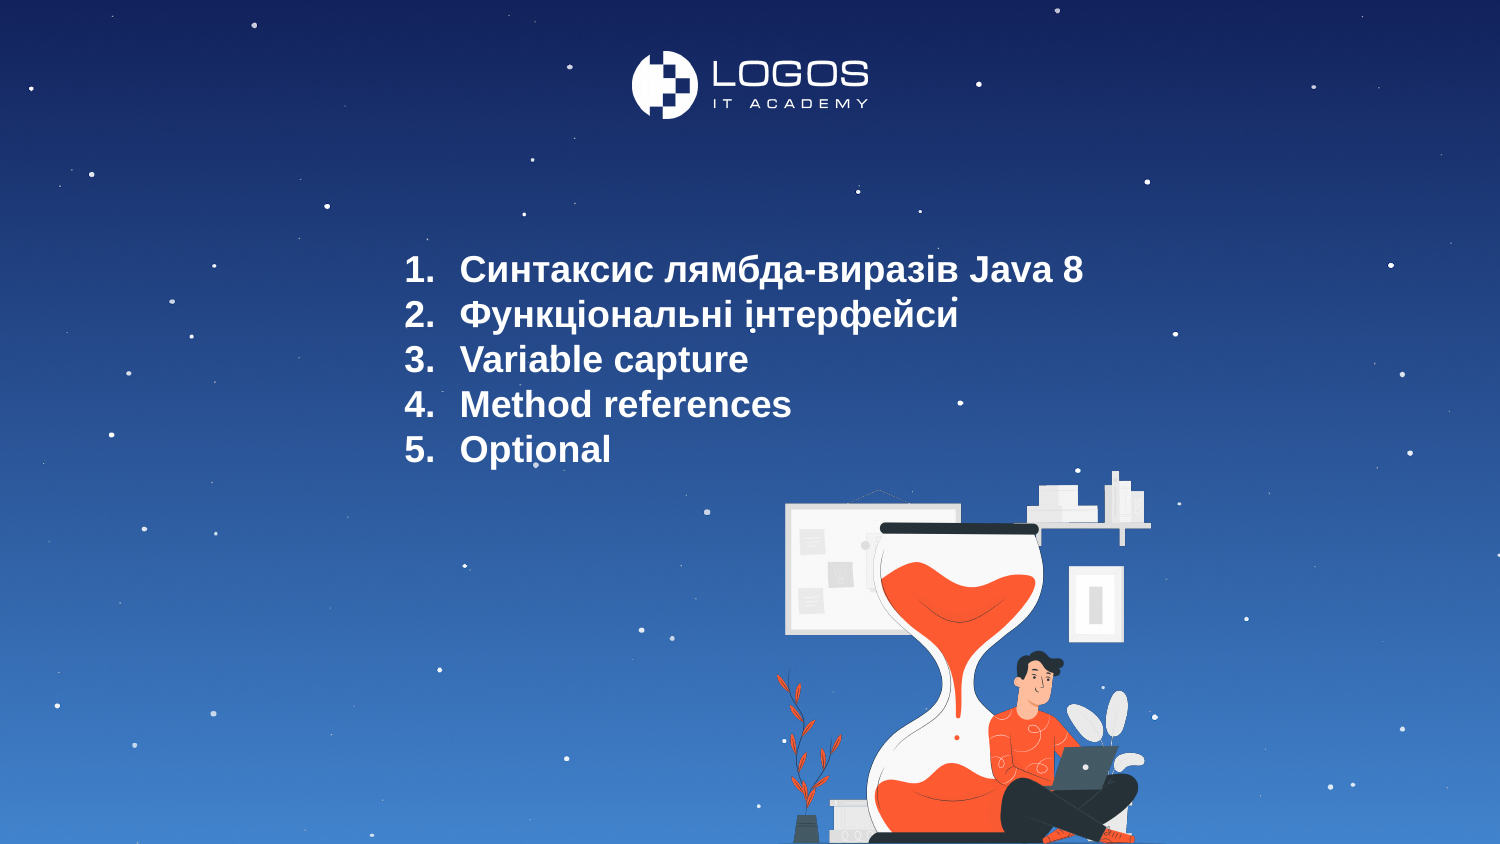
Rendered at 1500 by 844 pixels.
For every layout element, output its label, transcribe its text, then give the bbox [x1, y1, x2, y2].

text_box Синтаксис лямбда-виразів Java 8 Функціональні інтерфейси Variable capture Method references Optional [392, 239, 1108, 472]
picture [0, 0, 1500, 844]
